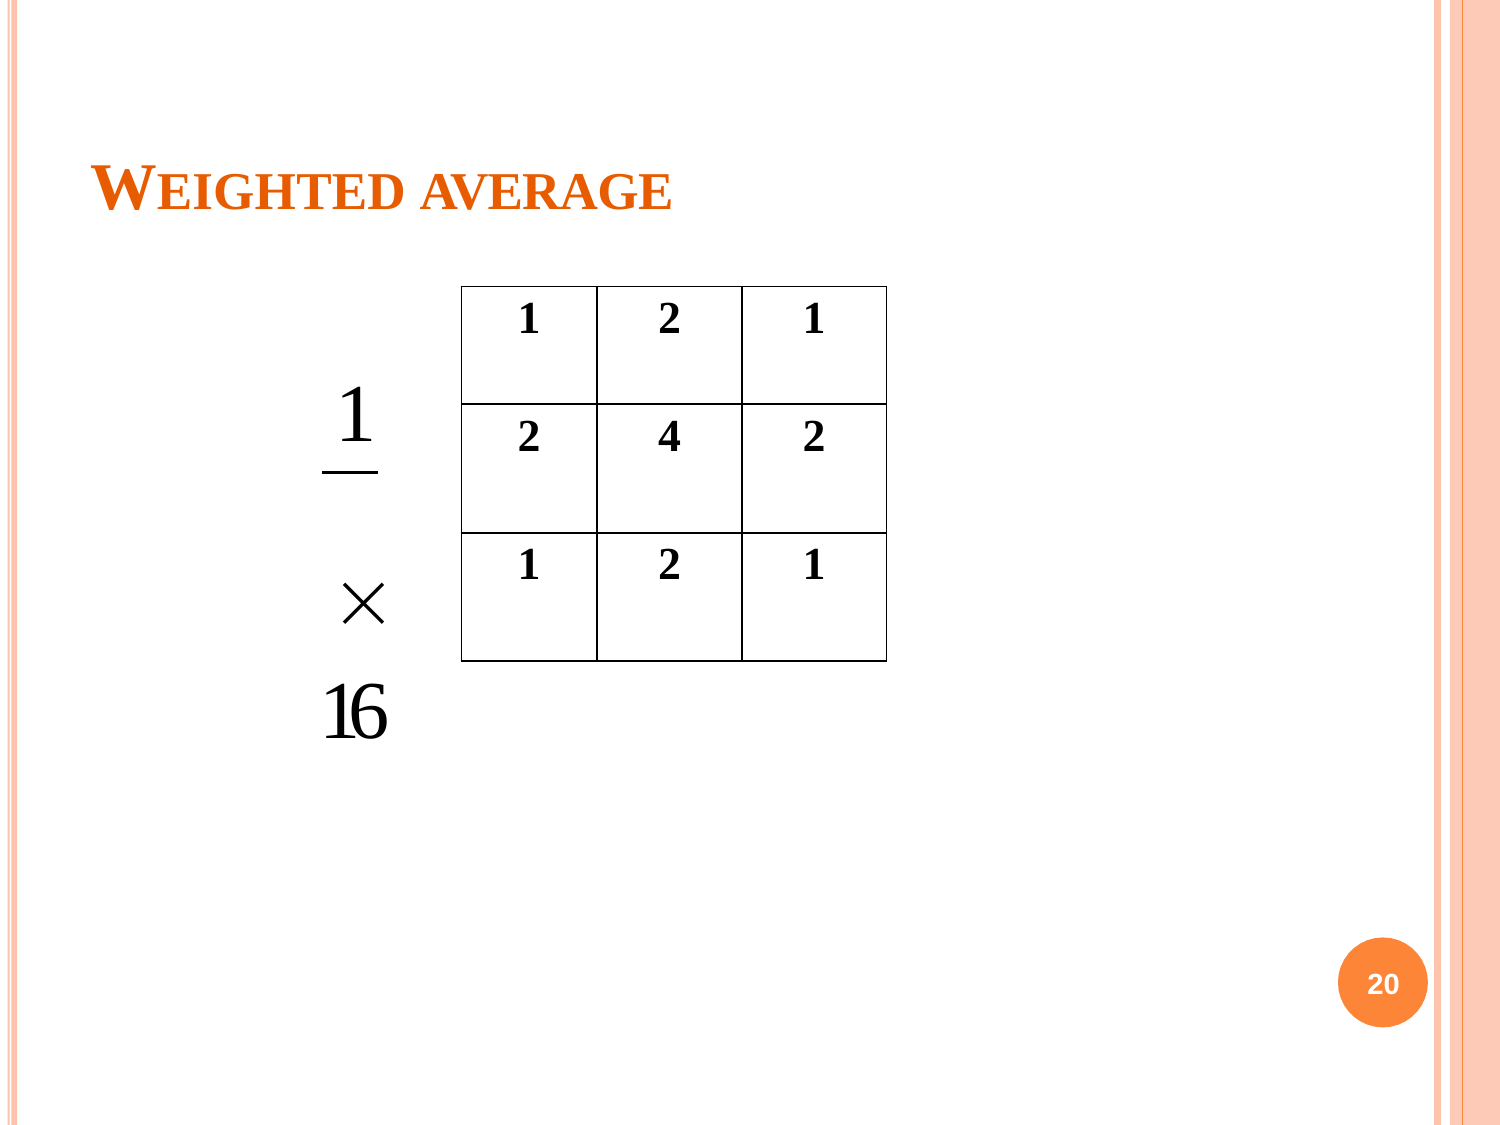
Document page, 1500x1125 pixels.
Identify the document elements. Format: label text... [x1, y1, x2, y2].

table_cell 2 [598, 534, 741, 660]
table_header 2 [598, 287, 741, 403]
table_cell 2 [462, 405, 596, 532]
slide_number 20 [1361, 965, 1406, 1125]
table_header 1 [462, 287, 596, 403]
text_box 1  16 [315, 339, 425, 755]
title WEIGHTED AVERAGE [87, 140, 681, 331]
table_header 1 [743, 287, 886, 403]
table_cell 2 [743, 405, 886, 532]
table_cell 1 [743, 534, 886, 660]
table_cell 1 [462, 534, 596, 660]
table_cell 4 [598, 405, 741, 532]
